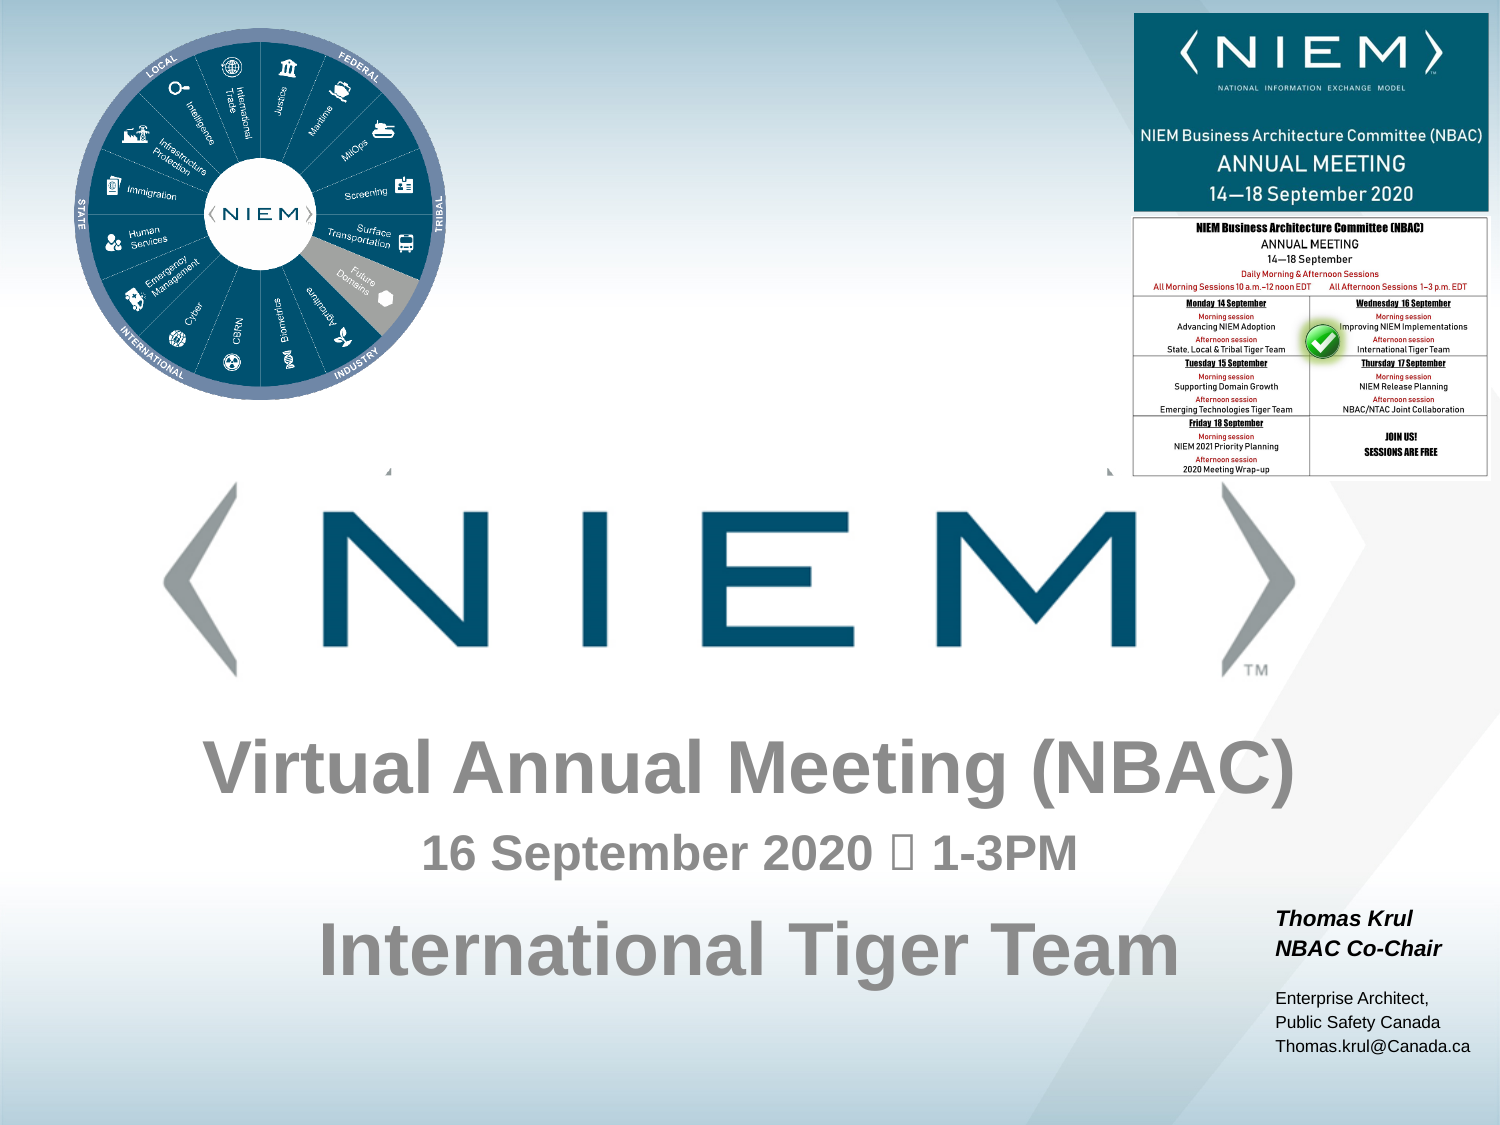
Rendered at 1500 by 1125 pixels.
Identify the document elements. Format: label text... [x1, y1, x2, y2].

text_box Thomas Krul NBAC Co-Chair Enterprise Architect, Public Safety Canada Thomas.krul@Canada.ca [1260, 896, 1500, 1065]
text_box Virtual Annual Meeting (NBAC) 16 September 2020  1-3PM International Tiger Team [21, 728, 1479, 998]
picture [0, 0, 1500, 1125]
